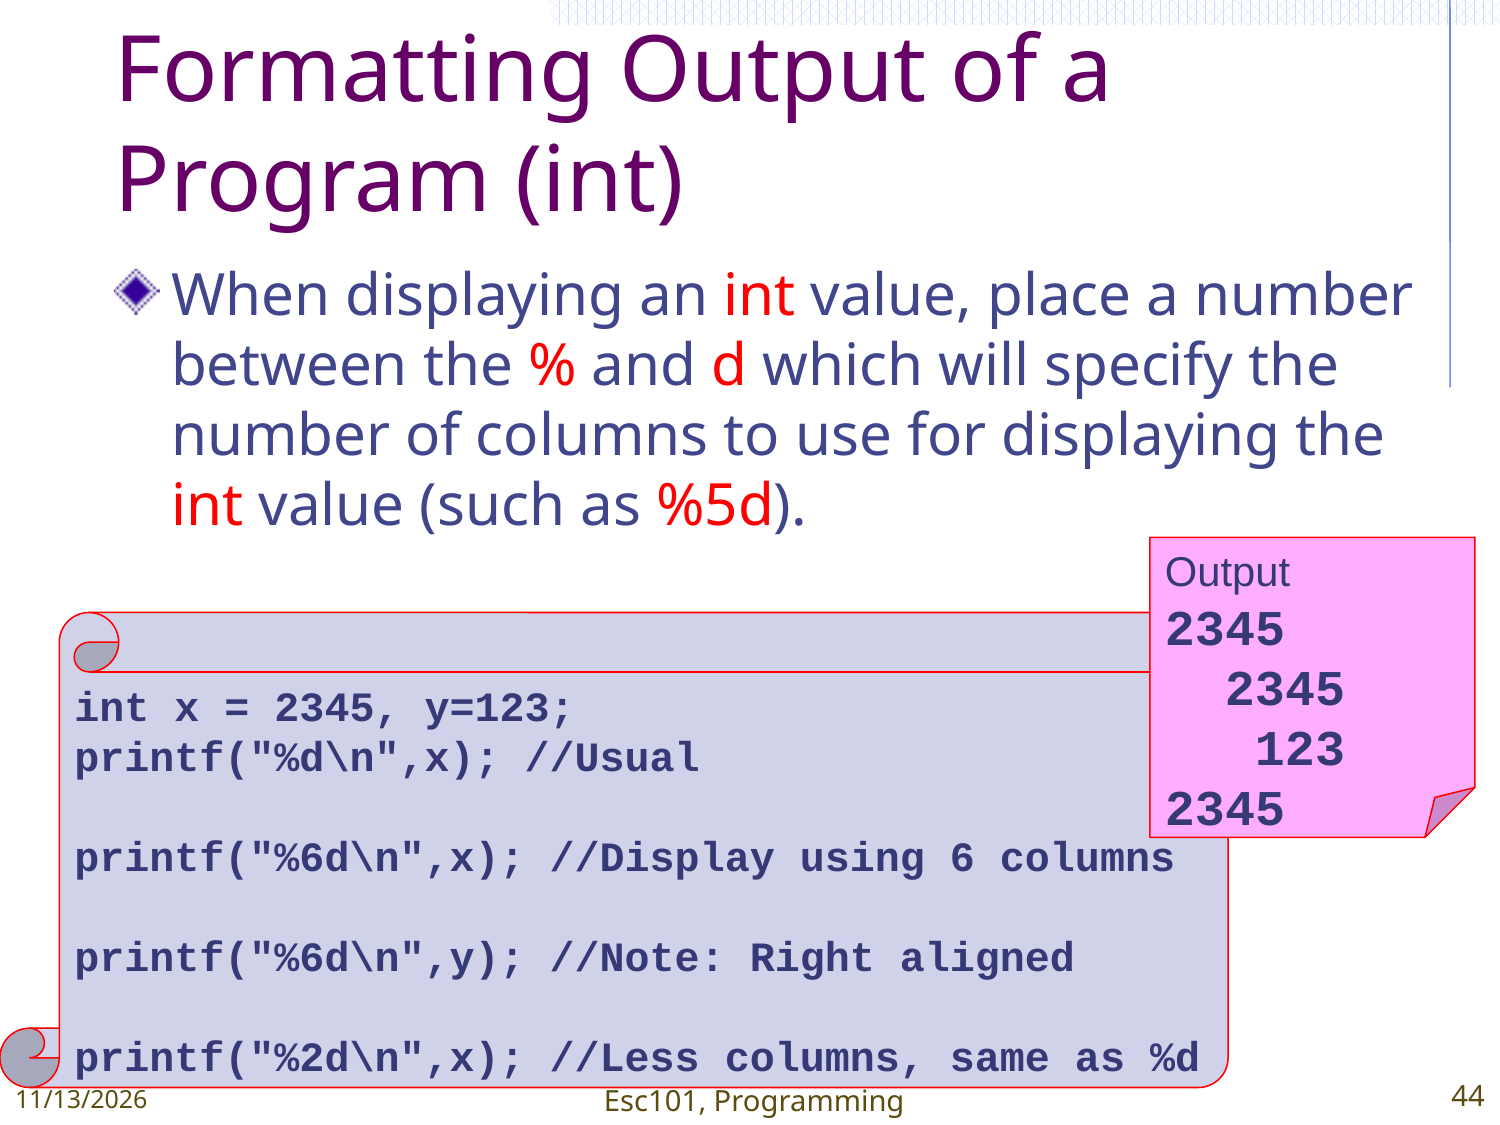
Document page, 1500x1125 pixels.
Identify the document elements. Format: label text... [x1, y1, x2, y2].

list When displaying an int value, place a number between the % and d which will specify the number of columns to use for displaying the int value (such as %5d). [99, 249, 1451, 551]
slide_number 44 [1187, 1049, 1500, 1125]
text_box Output 2345 2345 123 2345 [1149, 537, 1475, 838]
text_box int x = 2345, y=123; printf("%d\n",x); //Usual printf("%6d\n",x); //Display using 6 columns printf("%6d\n",y); //Note: Right aligned printf("%2d\n",x); //Less columns, same as %d [0, 612, 1229, 1088]
picture [114, 269, 160, 315]
title Formatting Output of a Program (int) [99, 49, 1376, 238]
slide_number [0, 1066, 313, 1125]
footer Esc101, Programming [483, 1088, 1026, 1125]
